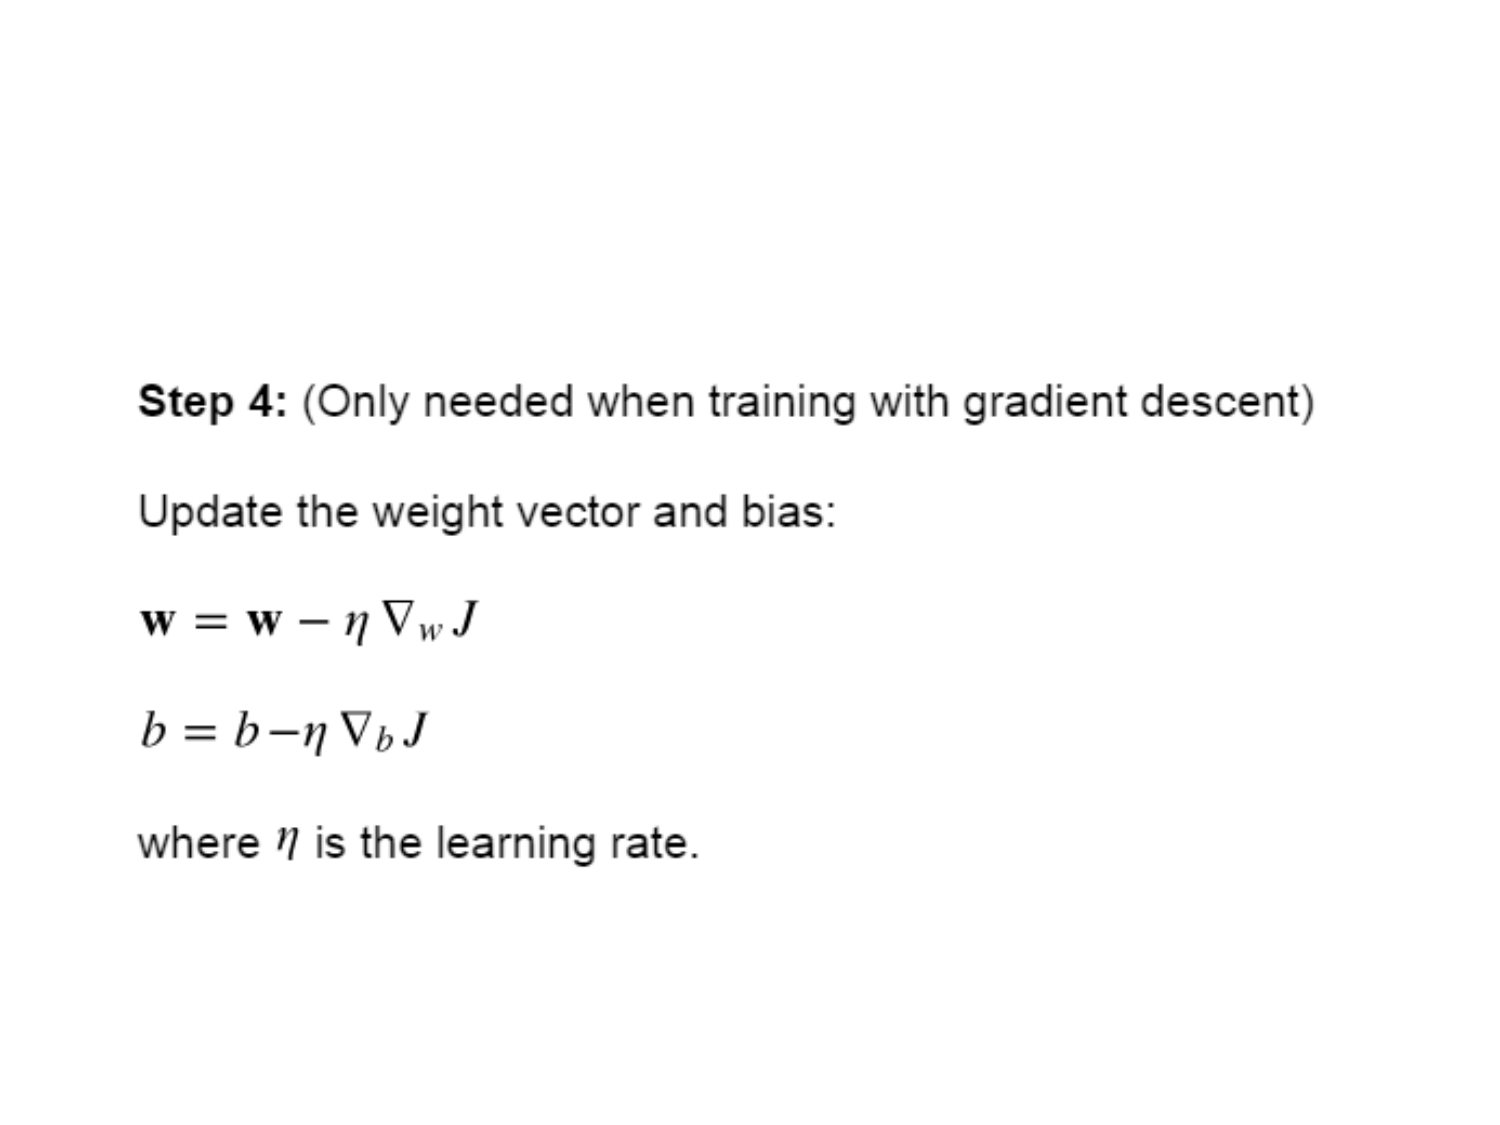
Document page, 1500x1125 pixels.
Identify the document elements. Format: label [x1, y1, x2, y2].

list [103, 362, 1368, 891]
